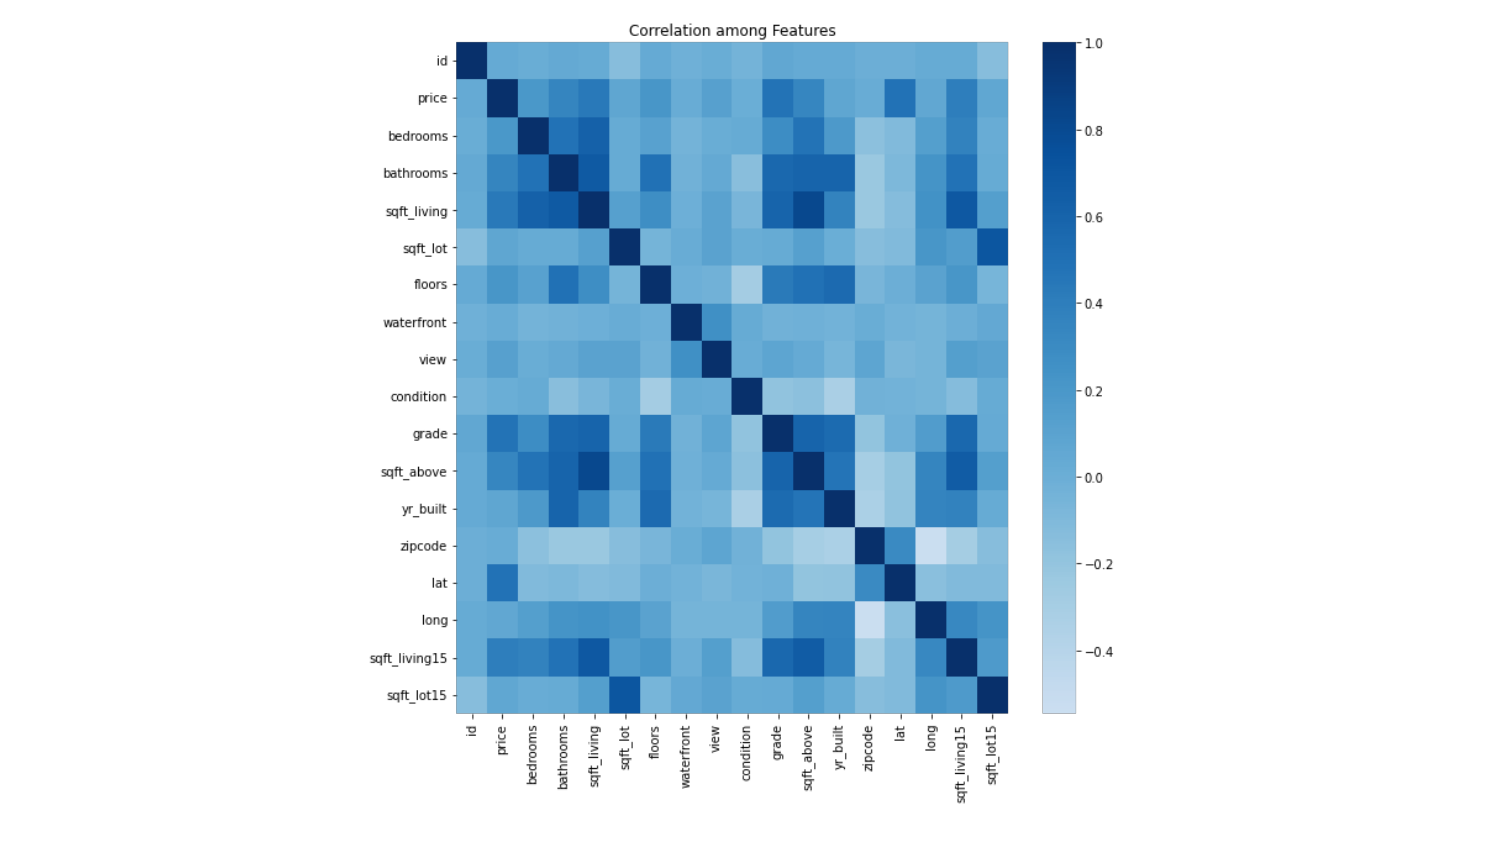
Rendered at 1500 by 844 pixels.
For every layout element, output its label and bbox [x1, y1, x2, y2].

picture [360, 15, 1123, 810]
